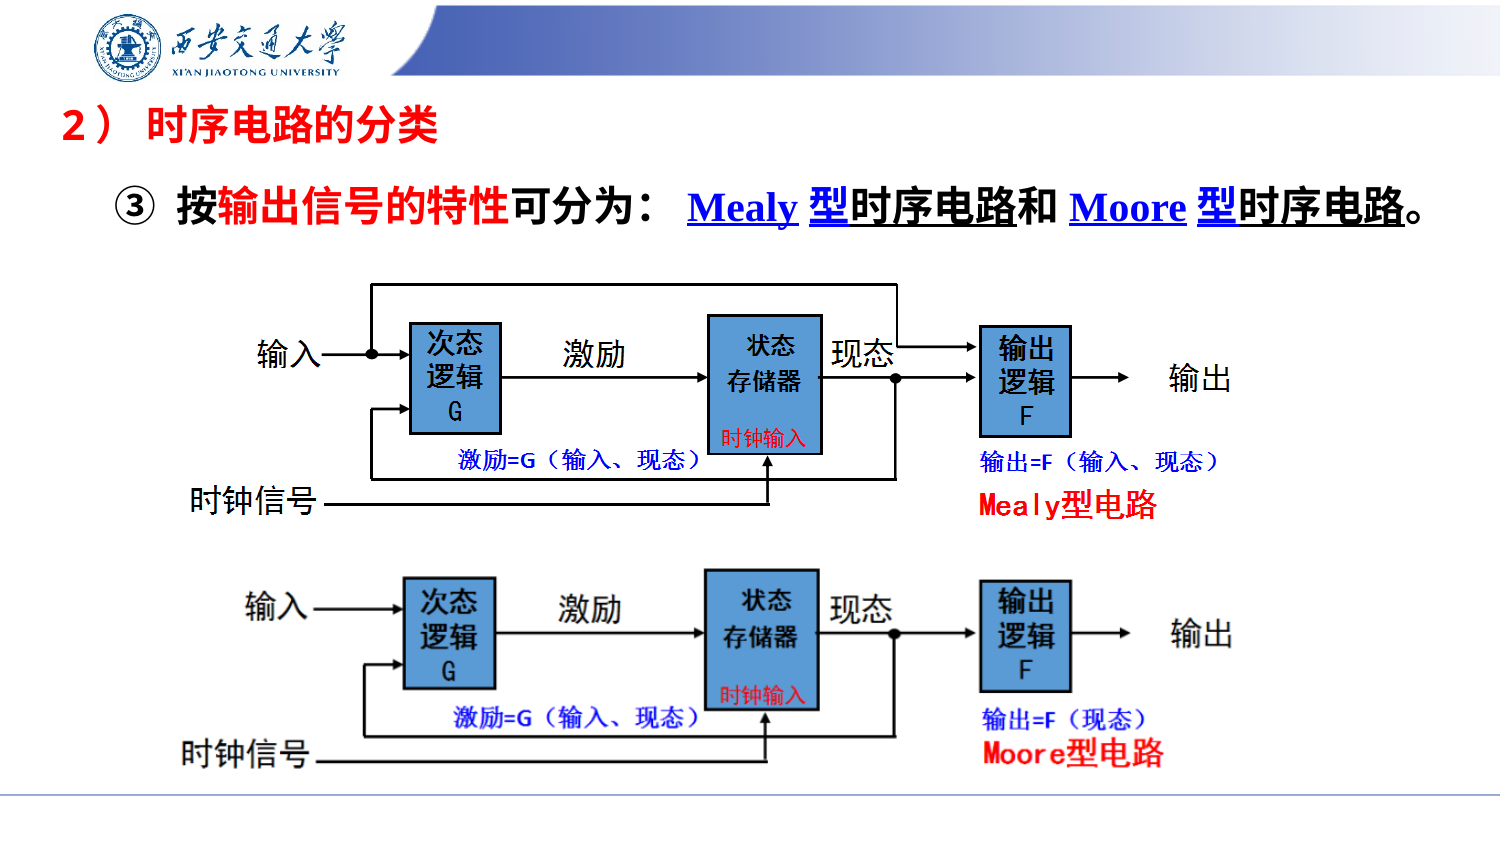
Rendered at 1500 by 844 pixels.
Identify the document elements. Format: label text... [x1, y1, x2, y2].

title 2） 时序电路的分类 [46, 96, 1322, 172]
picture [0, 0, 1500, 844]
text_box ③ 按输出信号的特性可分为：Mealy型时序电路和Moore型时序电路。 [100, 161, 1454, 237]
